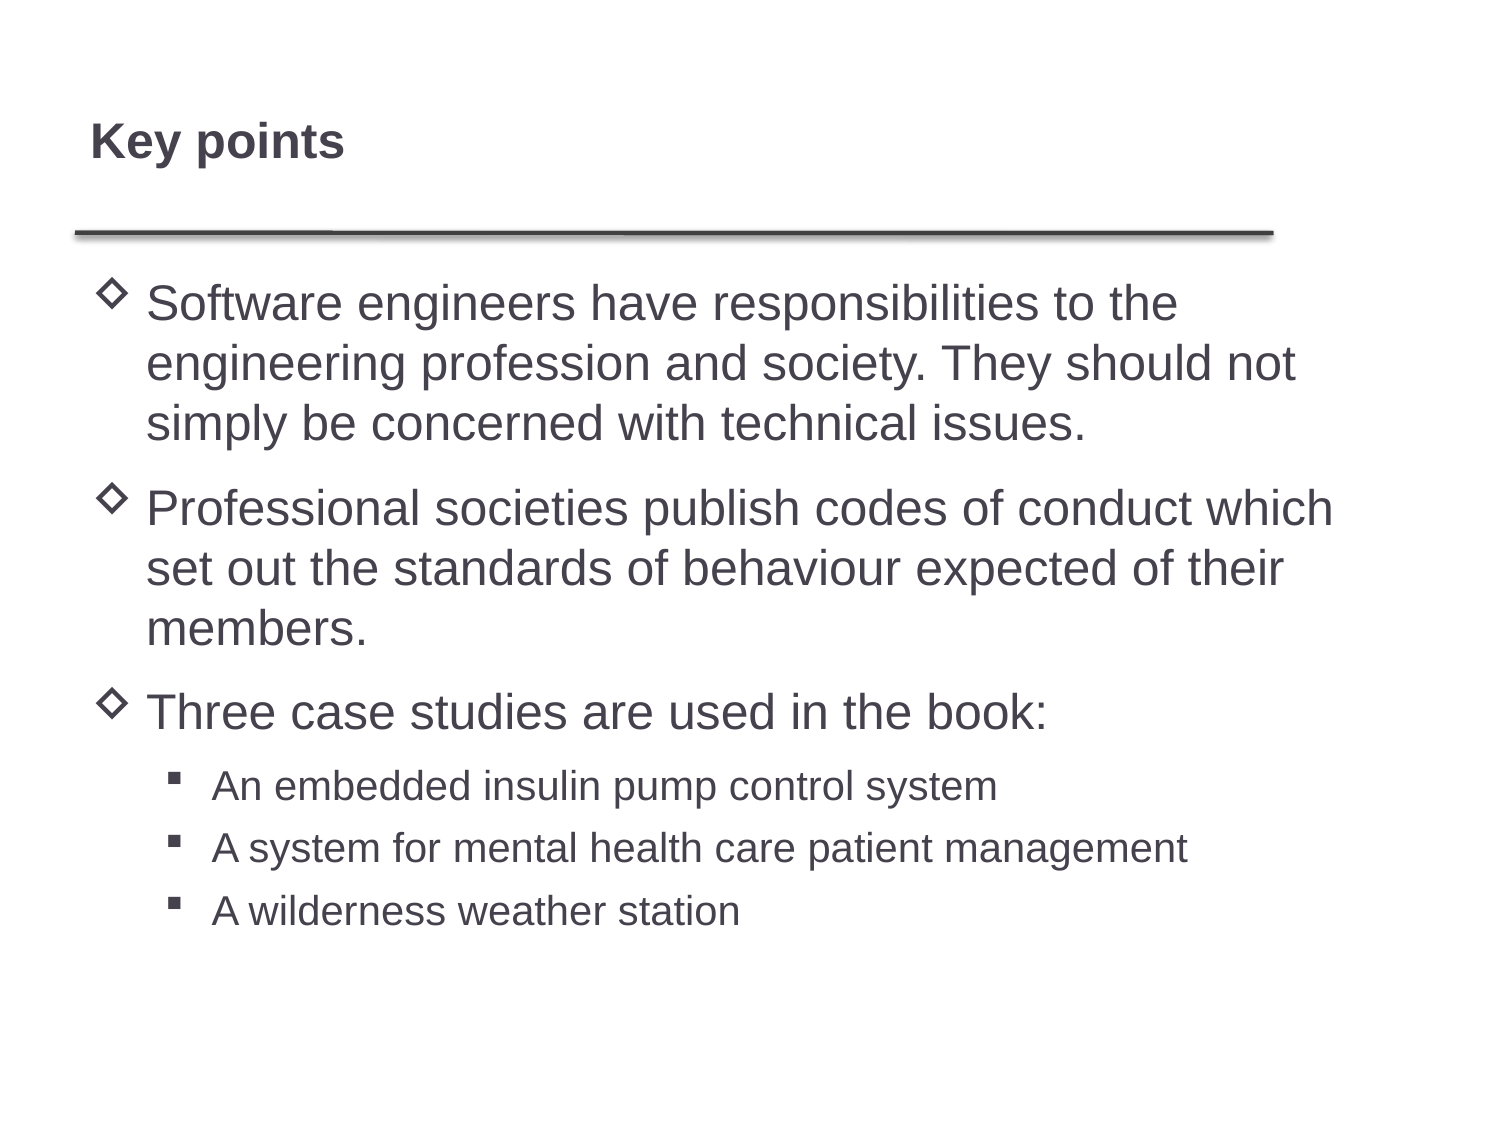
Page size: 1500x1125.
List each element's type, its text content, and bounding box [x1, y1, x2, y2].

list Software engineers have responsibilities to the engineering profession and society. They should not simply be concerned with technical issues. Professional societies publish codes of conduct which set out the standards of behaviour expected of their members. Three case studies are used in the book: An embedded insulin pump control system A system for mental health care patient management A wilderness weather station [75, 262, 1425, 1005]
title Key points [74, 44, 1272, 233]
